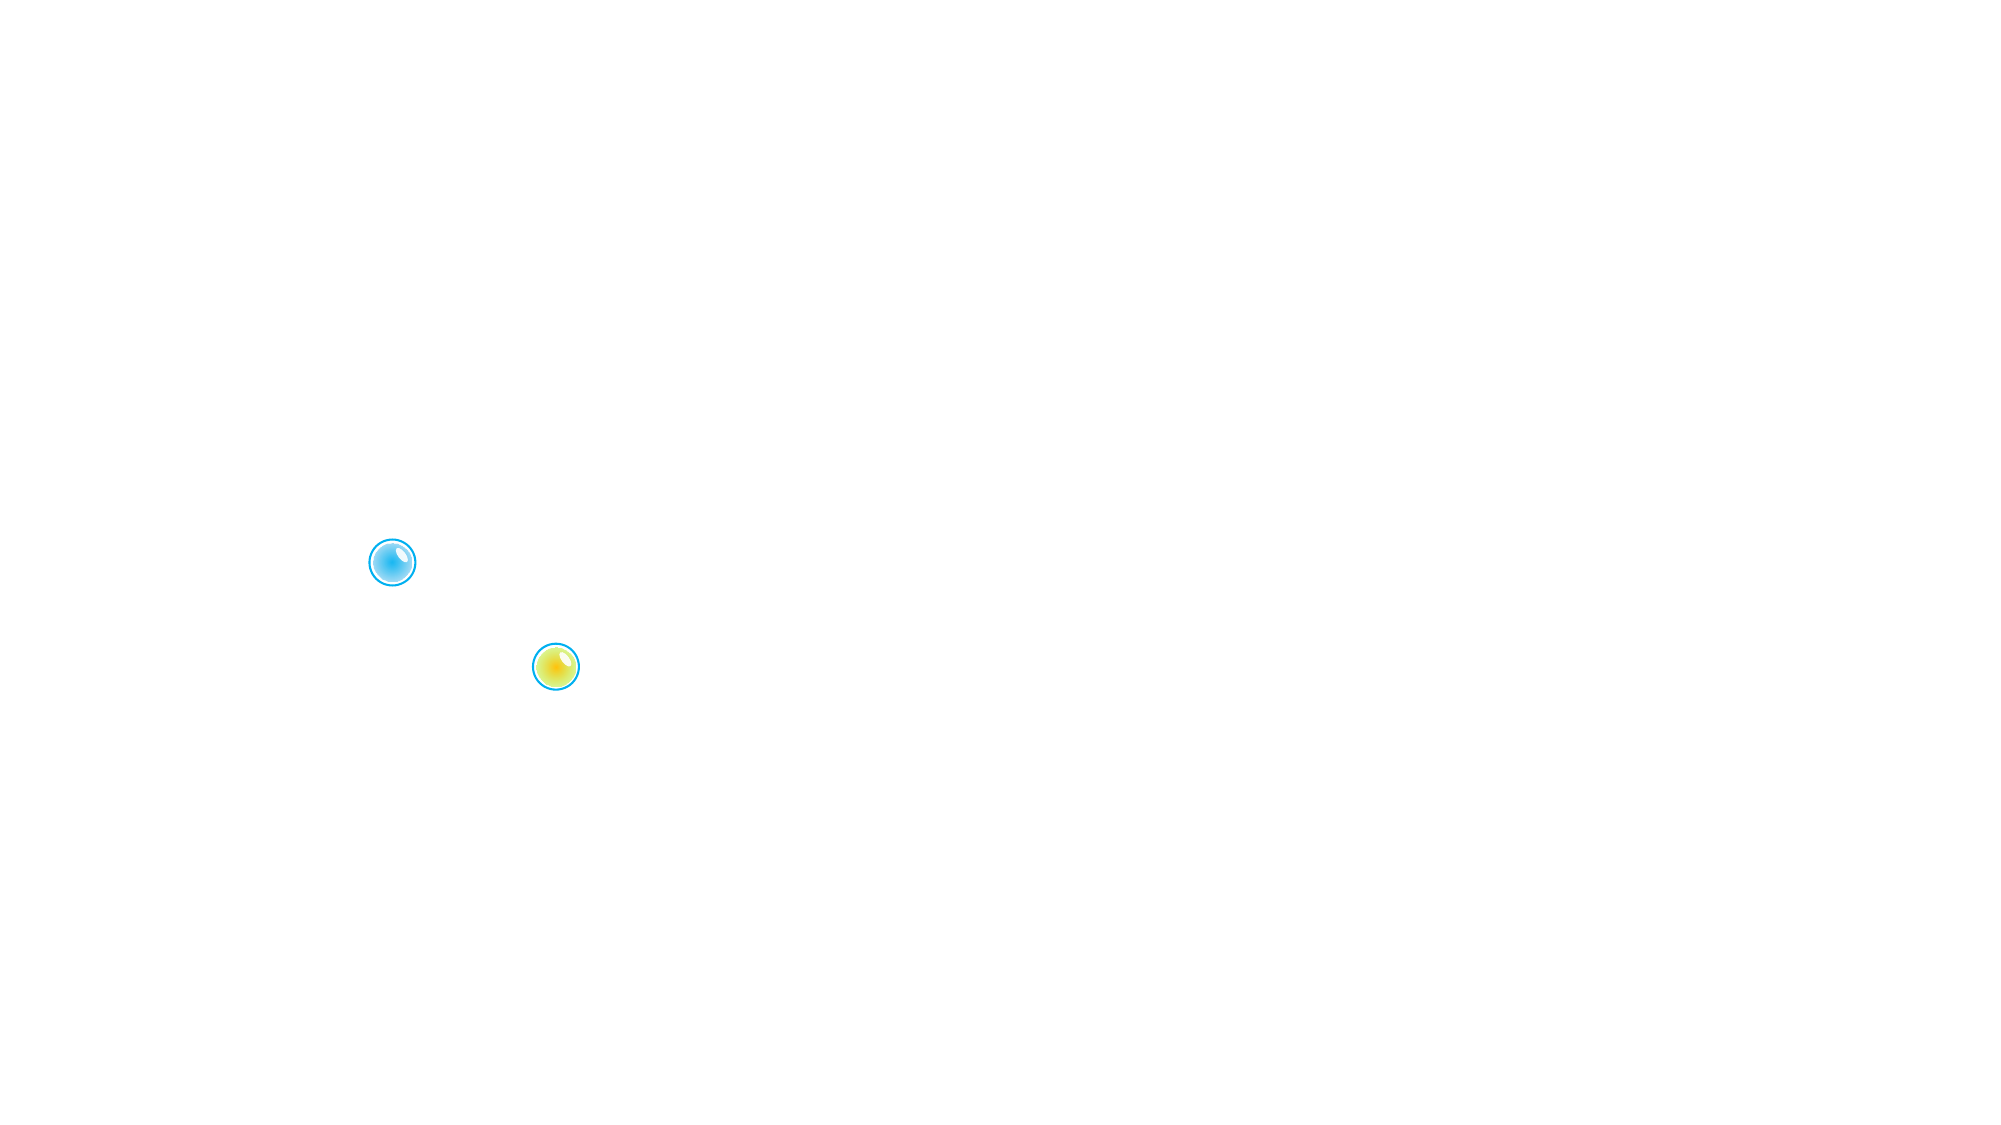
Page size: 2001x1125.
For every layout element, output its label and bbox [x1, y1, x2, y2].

text_box [394, 546, 409, 564]
text_box [372, 542, 413, 583]
text_box [368, 538, 417, 587]
text_box [558, 651, 573, 668]
text_box [531, 642, 580, 691]
text_box [535, 646, 577, 688]
